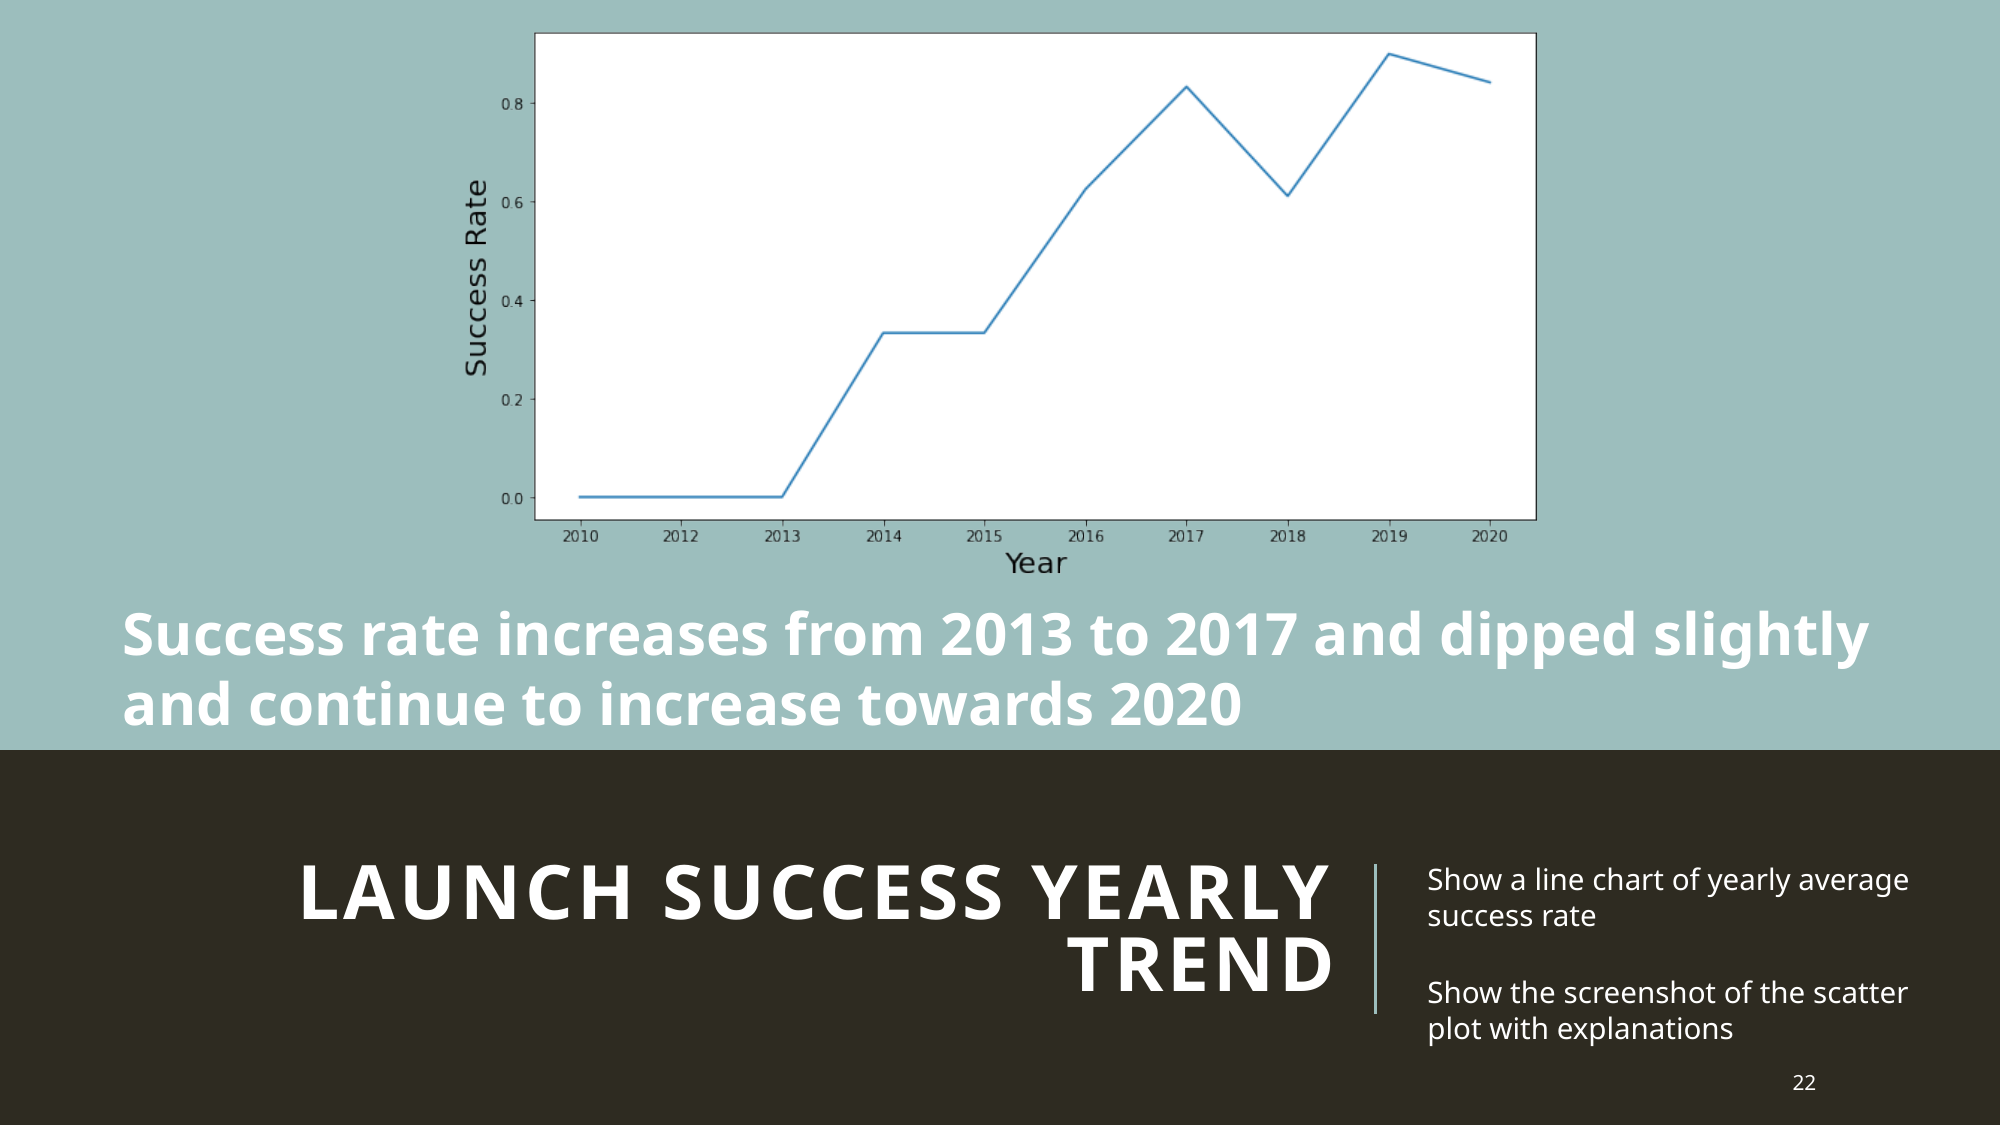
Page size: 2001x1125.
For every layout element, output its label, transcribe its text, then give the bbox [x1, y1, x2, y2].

text_box Success rate increases from 2013 to 2017 and dipped slightly and continue to increase towards 2020 [108, 589, 1938, 745]
slide_number 22 [1777, 1061, 1938, 1107]
subtitle Show a line chart of yearly average success rate Show the screenshot of the scatter plot with explanations [1412, 813, 1938, 1054]
title Launch success yearly trend [75, 813, 1350, 1054]
picture [455, 22, 1545, 591]
